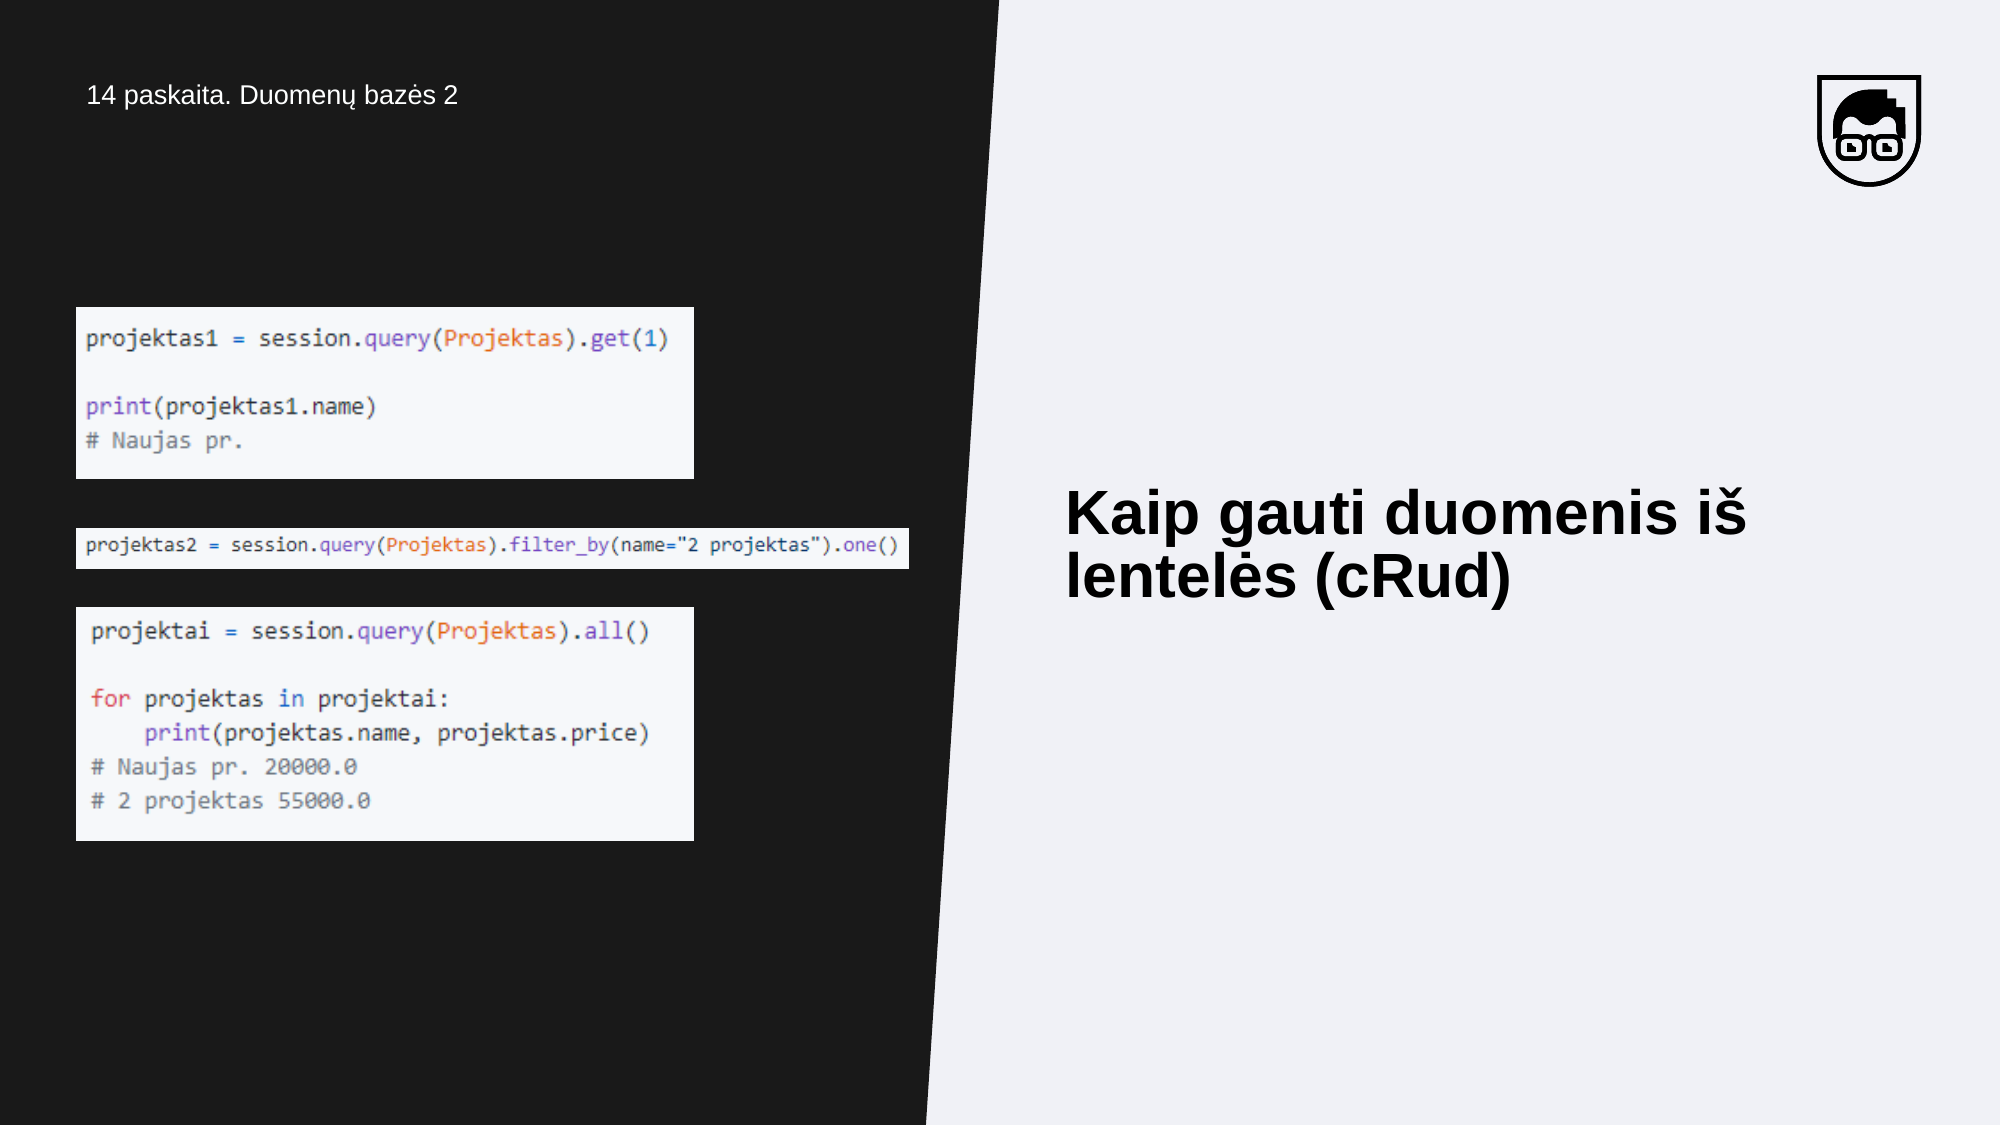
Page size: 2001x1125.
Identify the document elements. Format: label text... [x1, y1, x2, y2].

picture [76, 306, 695, 479]
picture [76, 607, 695, 841]
picture [76, 528, 909, 569]
text_box Kaip gauti duomenis iš lentelės (cRud) [1058, 477, 1949, 804]
text_box 14 paskaita. Duomenų bazės 2 [78, 75, 1000, 150]
